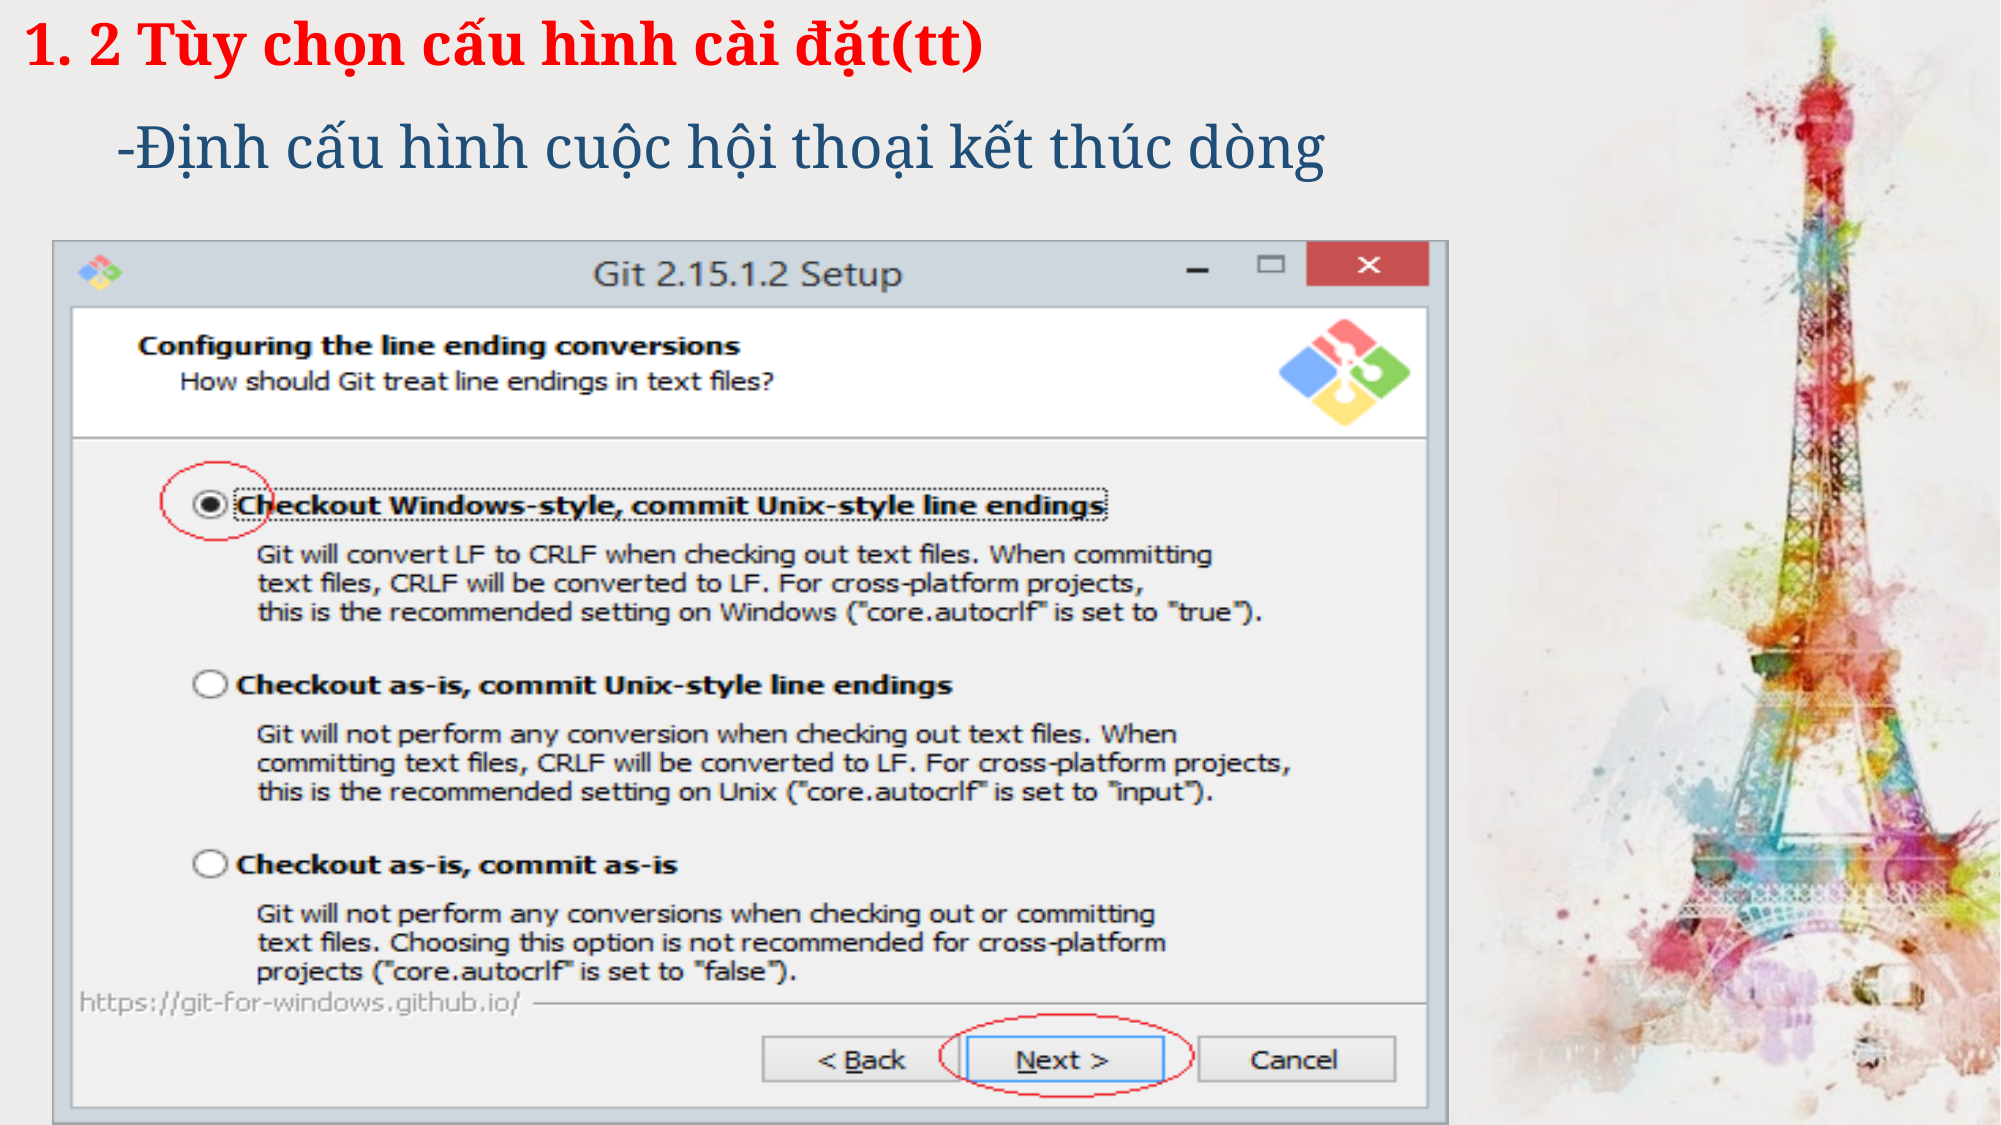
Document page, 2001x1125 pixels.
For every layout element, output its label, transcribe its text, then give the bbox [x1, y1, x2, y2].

text_box -Định cấu hình cuộc hội thoại kết thúc dòng [102, 102, 1342, 188]
picture [0, 0, 2001, 1125]
text_box 1. 2 Tùy chọn cấu hình cài đặt(tt) [9, 0, 1016, 85]
